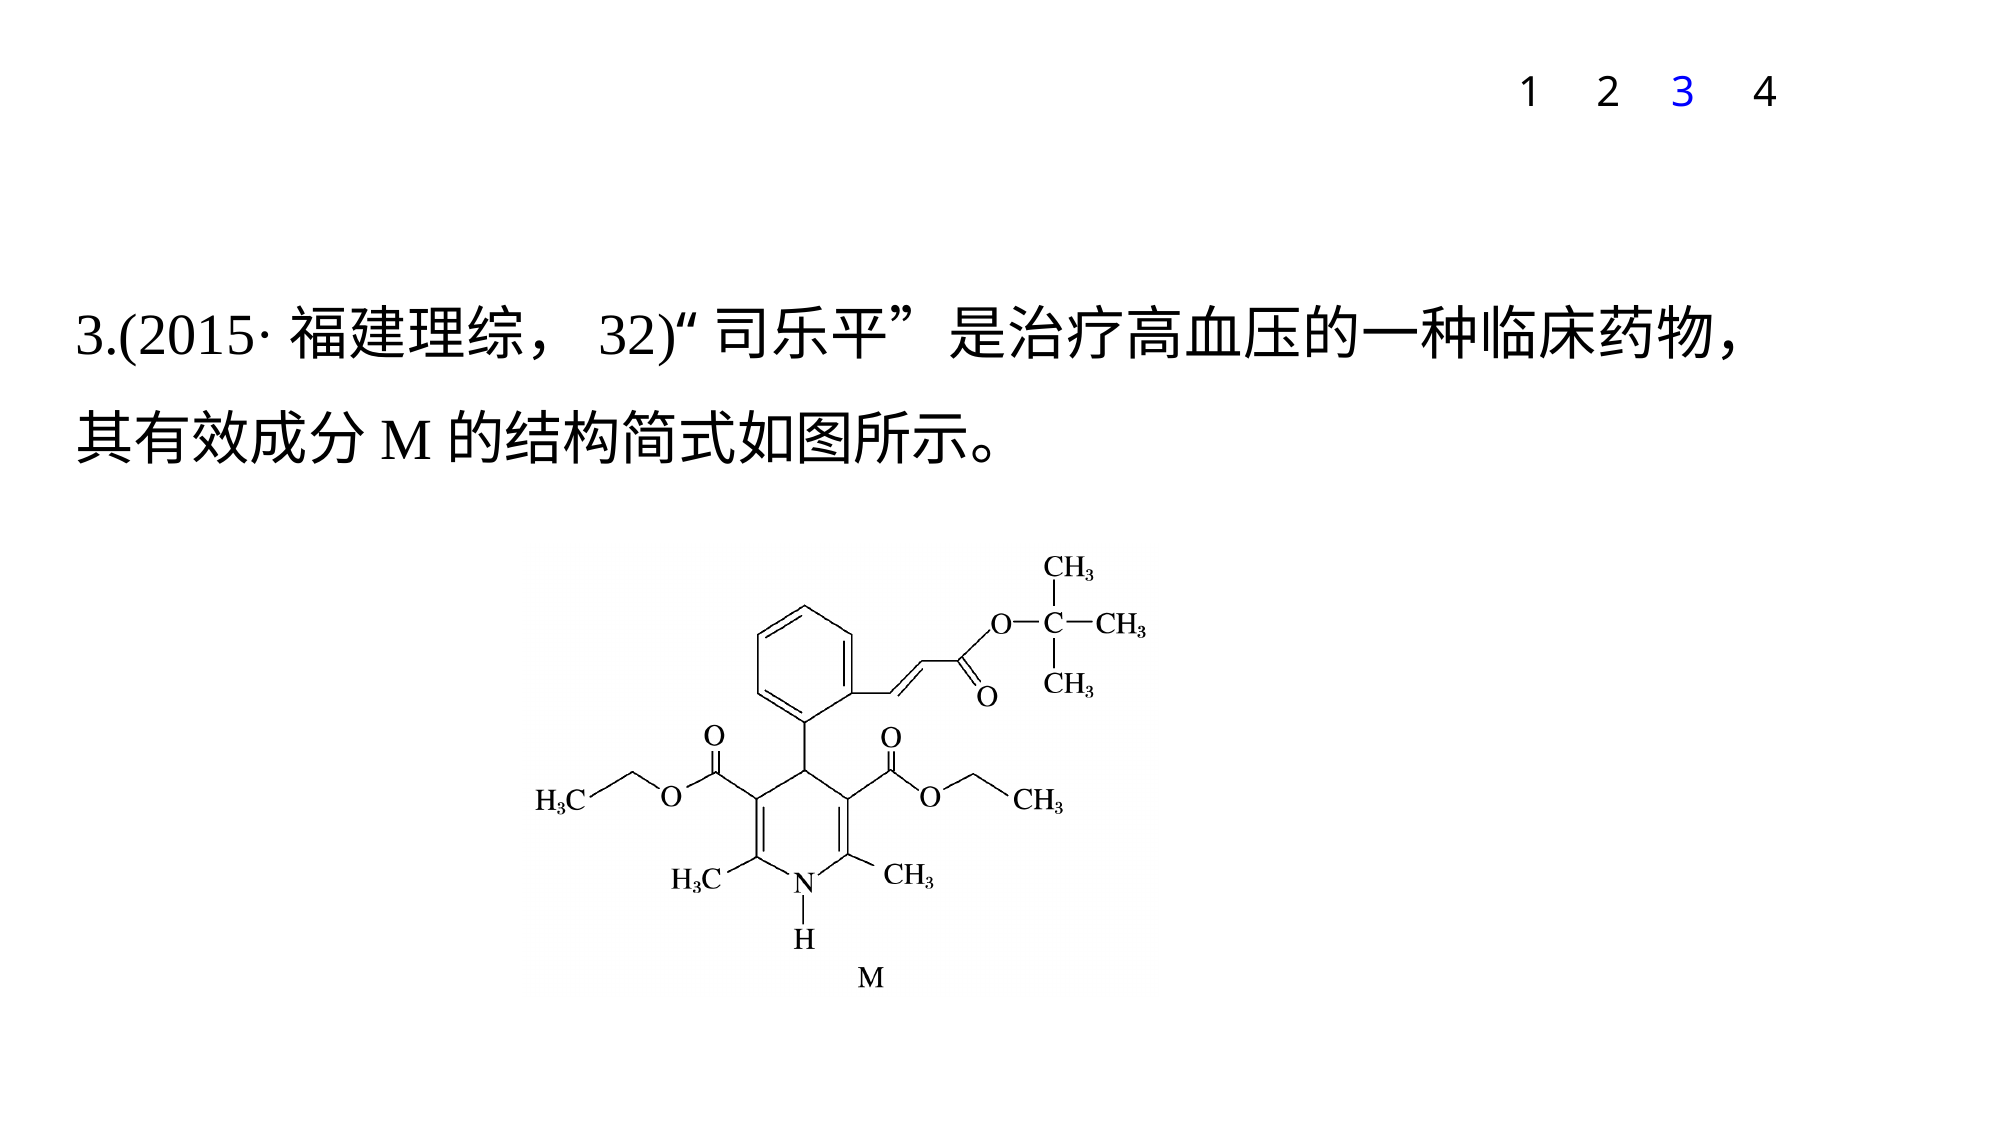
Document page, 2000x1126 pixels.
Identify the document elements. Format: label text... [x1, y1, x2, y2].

picture [522, 543, 1160, 997]
text_box 4 [1732, 42, 1798, 138]
text_box 1 [1496, 42, 1563, 138]
text_box 2 [1579, 42, 1641, 138]
text_box 3 [1657, 42, 1715, 138]
text_box 3.(2015·福建理综，32)“司乐平”是治疗高血压的一种临床药物，其有效成分M的结构简式如图所示。 [60, 254, 1788, 479]
